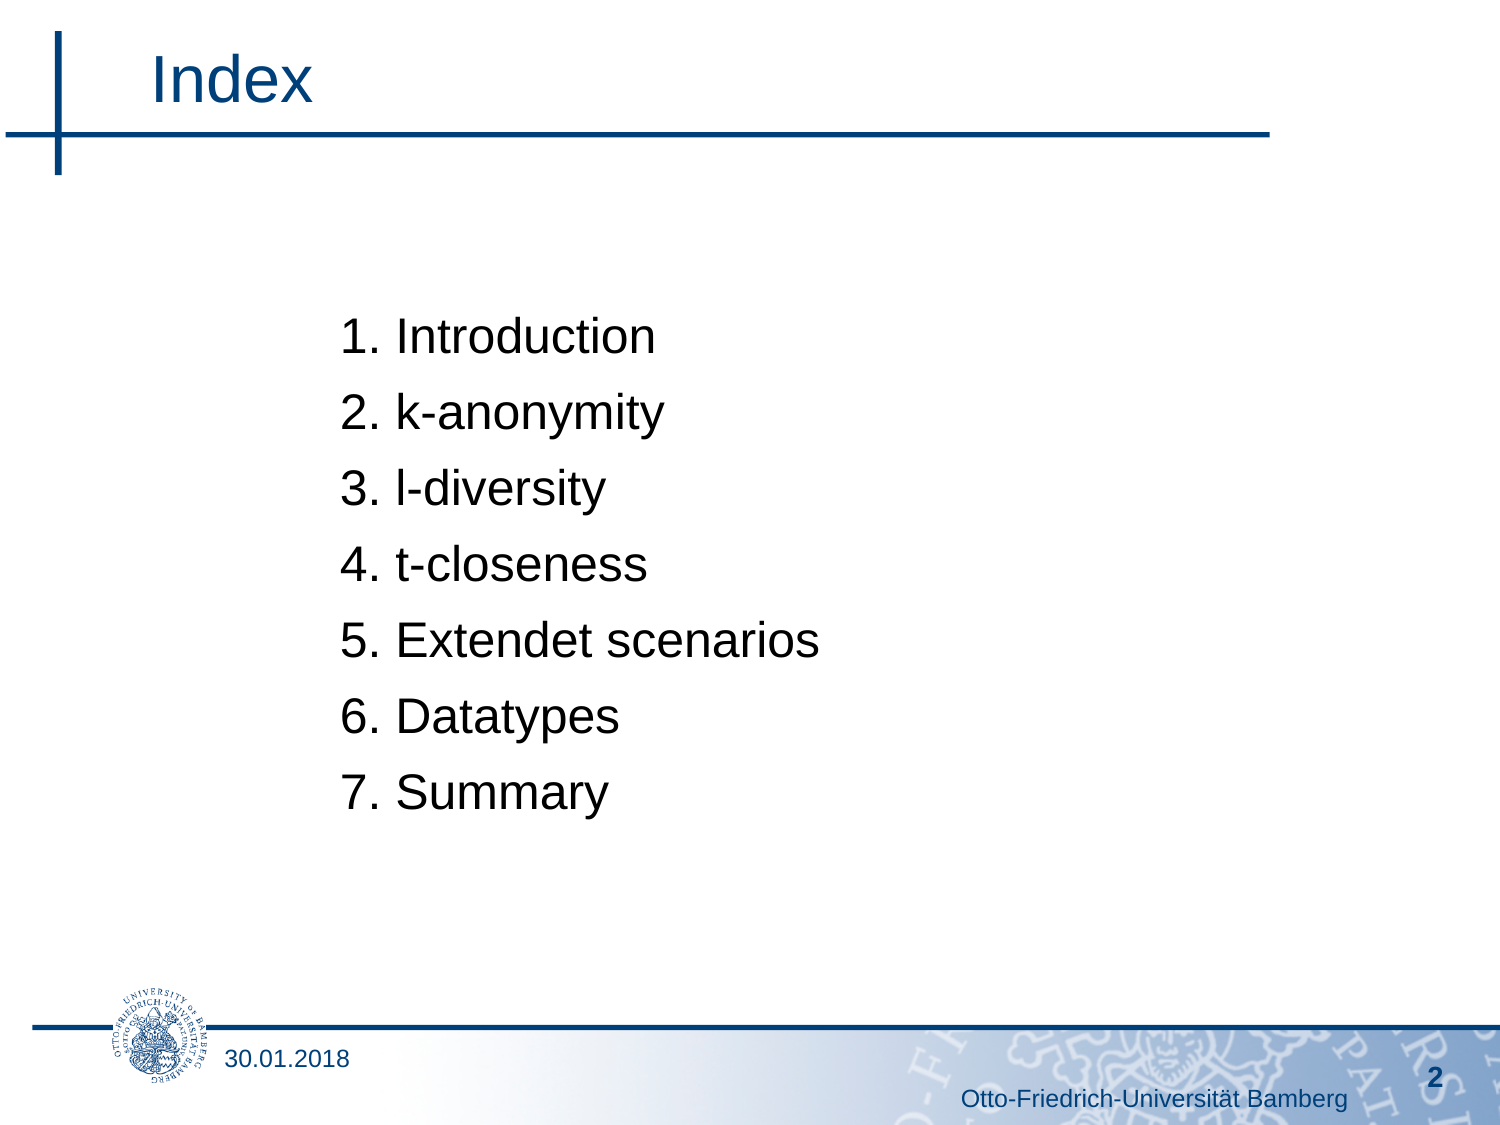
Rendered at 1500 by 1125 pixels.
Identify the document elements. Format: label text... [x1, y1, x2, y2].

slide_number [218, 1018, 324, 1097]
picture [0, 988, 324, 1125]
list 1. Introduction 2. k-anonymity 3. l-diversity 4. t-closeness 5. Extendet scenarios 6. Datatypes 7. Summary [324, 219, 1500, 1125]
slide_number 2 [1380, 1051, 1460, 1107]
title Index [135, 28, 1430, 123]
